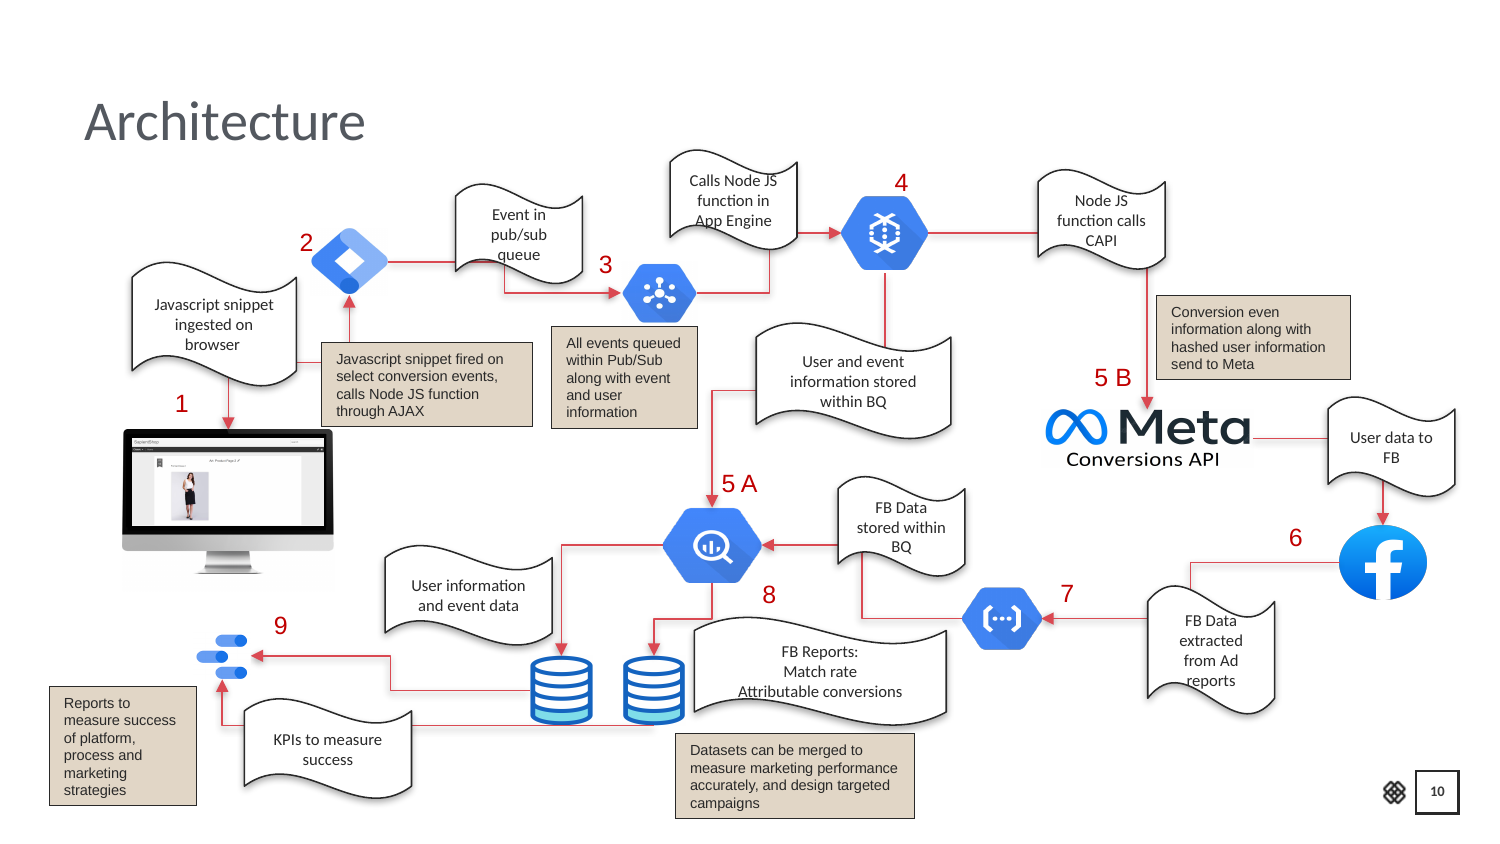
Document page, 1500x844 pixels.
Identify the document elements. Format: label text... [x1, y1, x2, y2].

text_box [48, 149, 1456, 820]
title Architecture [84, 84, 1417, 147]
